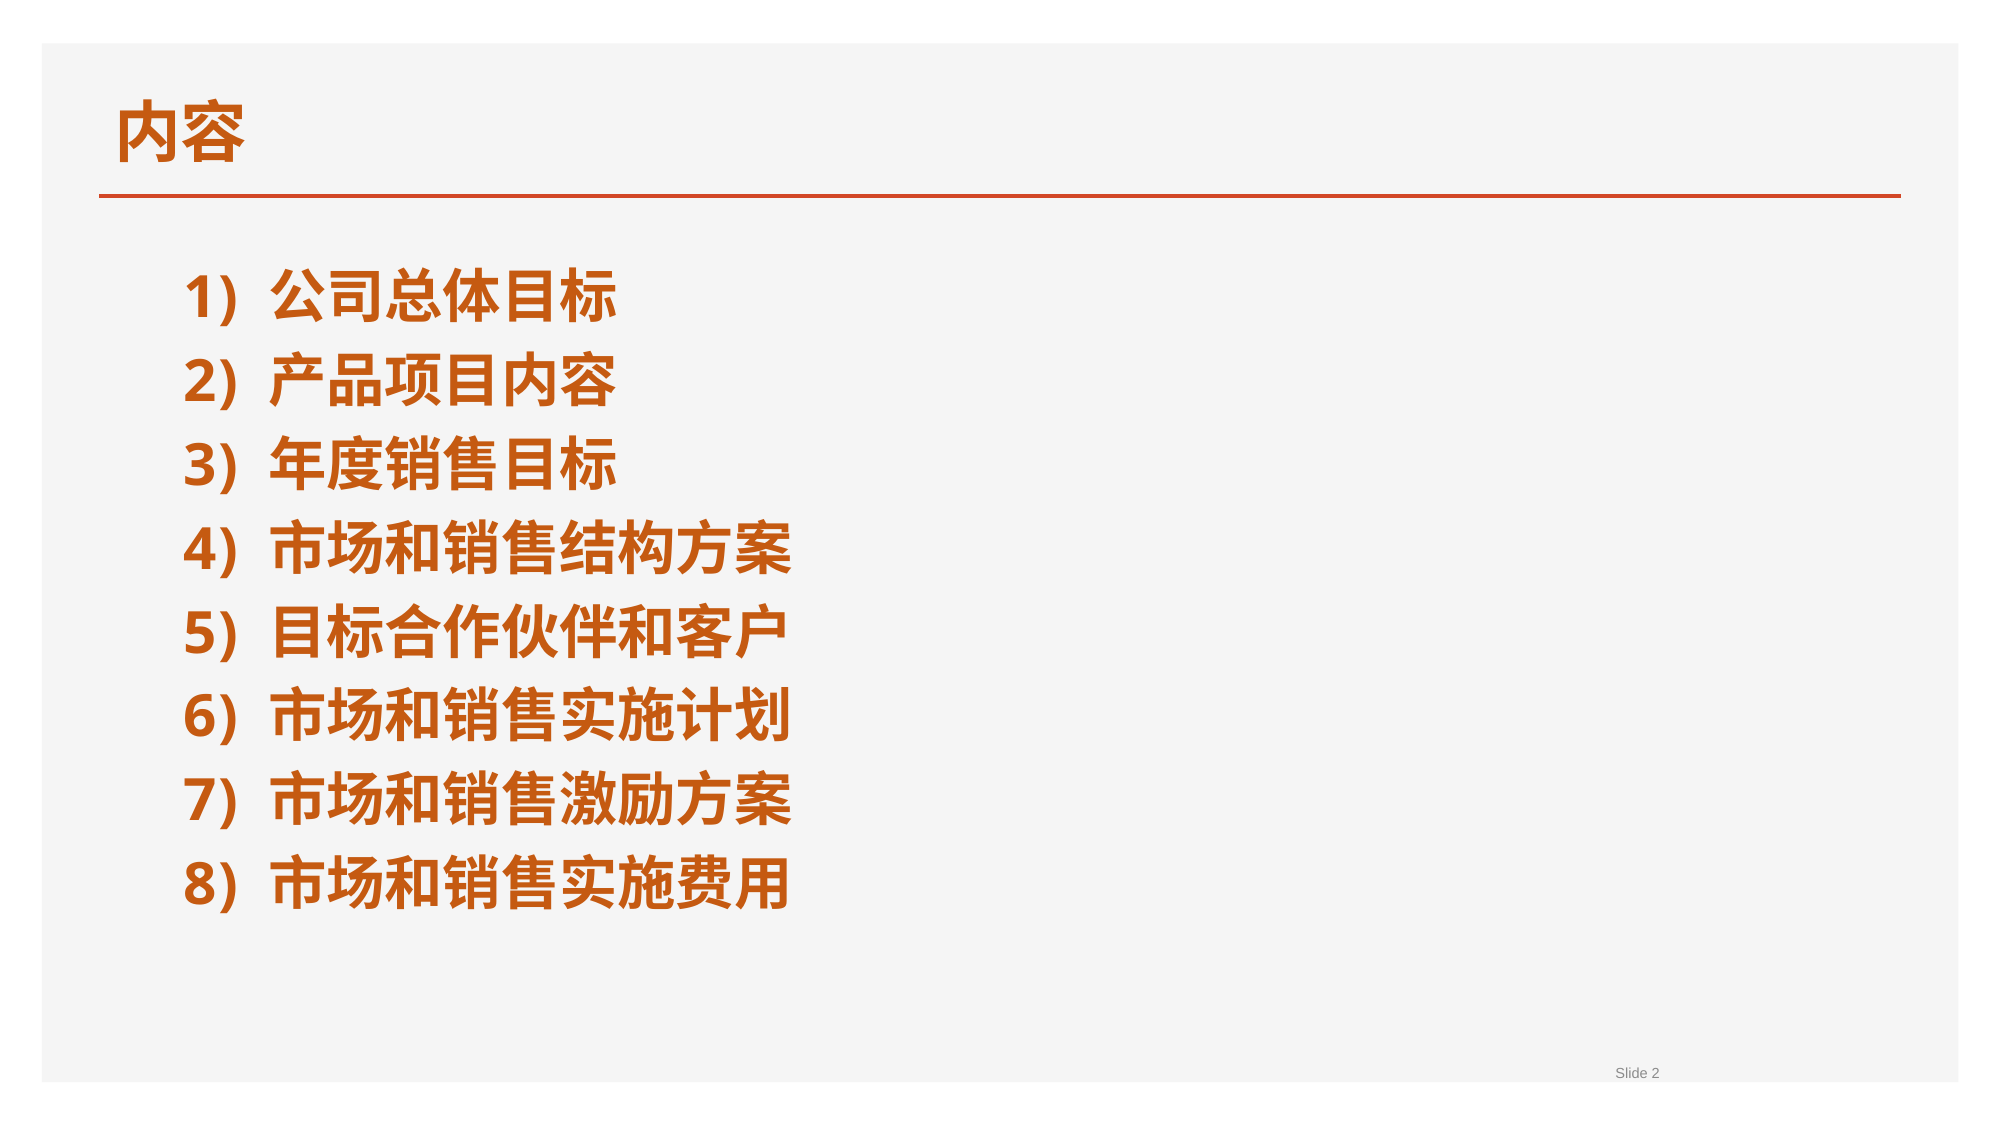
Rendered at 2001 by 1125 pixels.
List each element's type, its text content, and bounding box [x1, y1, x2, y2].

slide_number Slide 2 [1412, 1042, 1863, 1103]
title 内容 [99, 73, 1901, 197]
list 公司总体目标 产品项目内容 年度销售目标 市场和销售结构方案 目标合作伙伴和客户 市场和销售实施计划 市场和销售激励方案 市场和销售实施费用 [168, 260, 1792, 1011]
